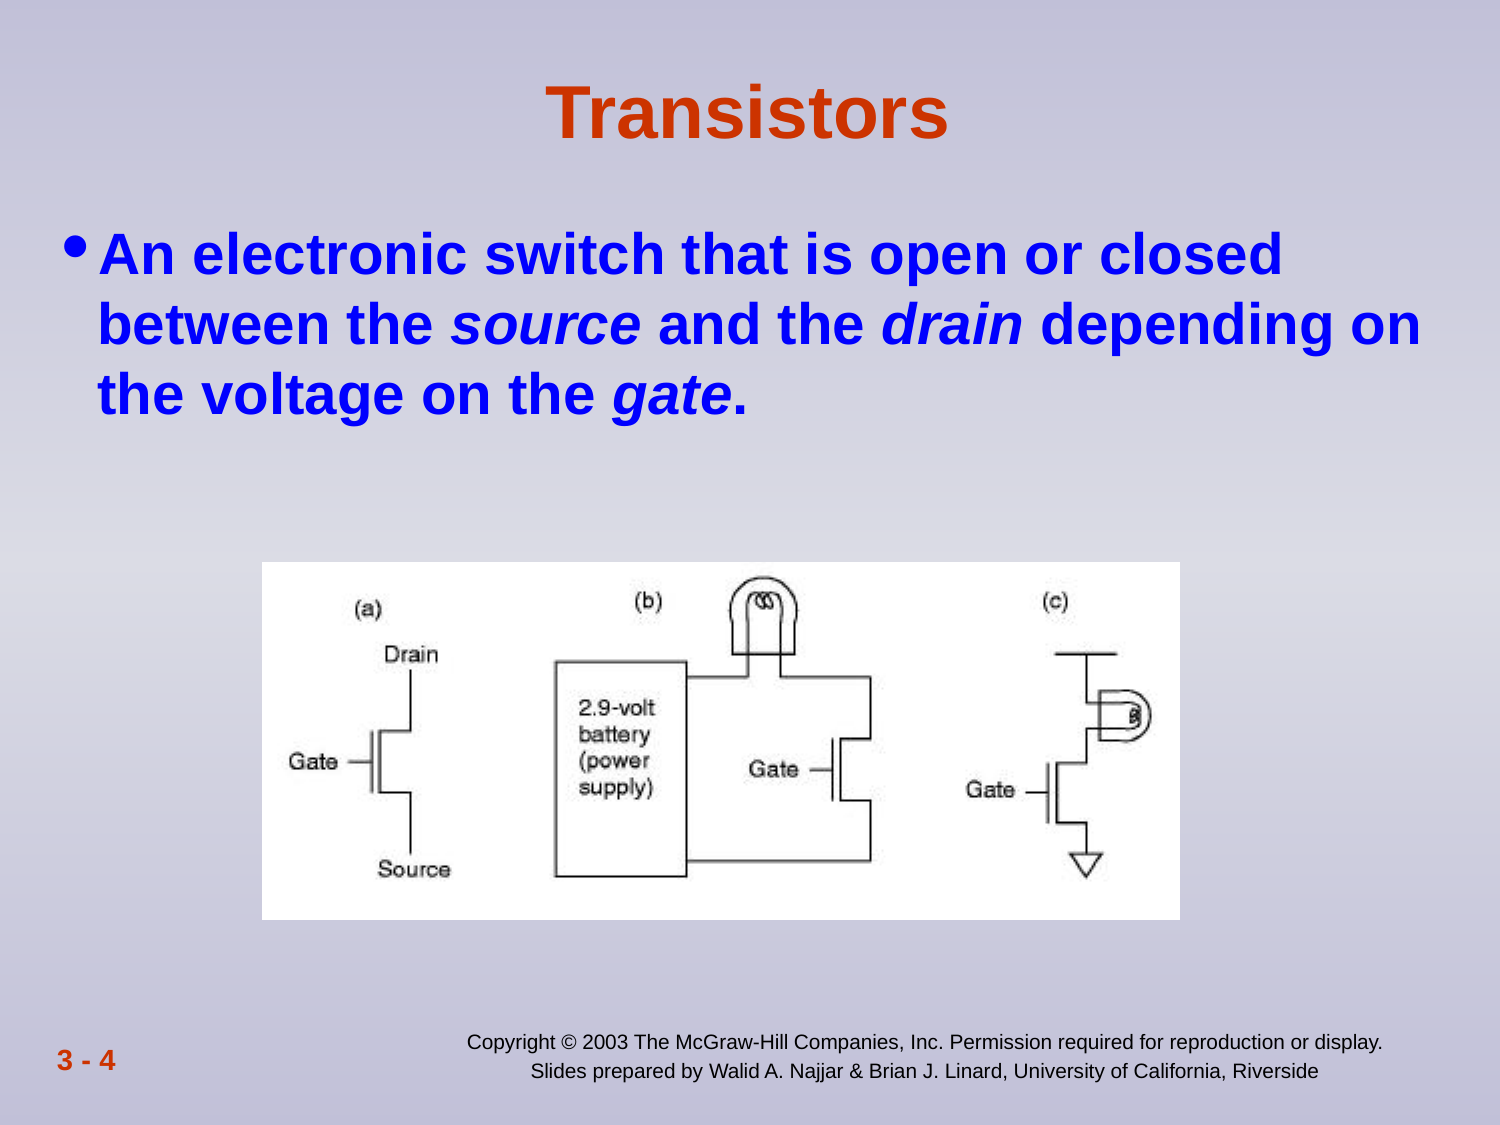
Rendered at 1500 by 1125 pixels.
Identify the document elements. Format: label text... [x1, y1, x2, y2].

list An electronic switch that is open or closed between the source and the drain depending on the voltage on the gate. [46, 208, 1471, 959]
slide_number 3 - 4 [41, 1020, 355, 1097]
title Transistors [72, 60, 1424, 157]
picture [262, 562, 1180, 920]
